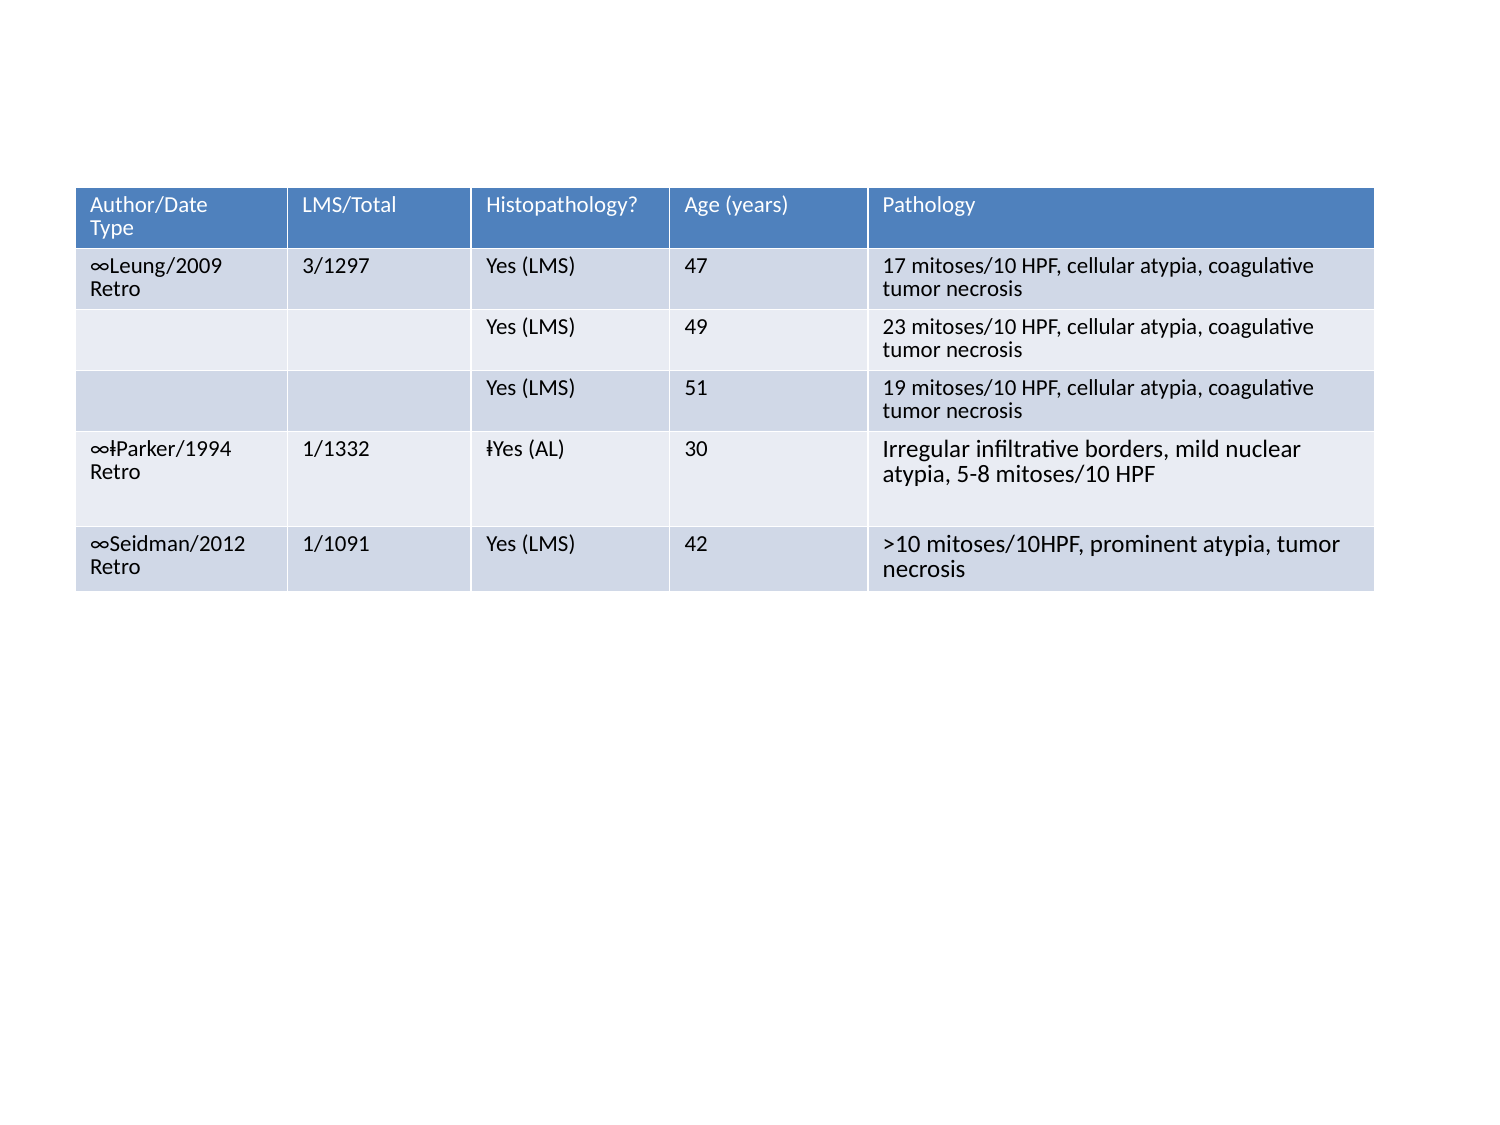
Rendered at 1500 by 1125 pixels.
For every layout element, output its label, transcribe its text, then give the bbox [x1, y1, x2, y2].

table_cell [76, 310, 287, 370]
table_cell Yes (LMS) [472, 371, 669, 431]
table_header Histopathology? [472, 188, 669, 248]
table_cell 19 mitoses/10 HPF, cellular atypia, coagulative tumor necrosis [869, 371, 1374, 431]
table_cell Yes (LMS) [472, 310, 669, 370]
table_cell 23 mitoses/10 HPF, cellular atypia, coagulative tumor necrosis [869, 310, 1374, 370]
table_cell 17 mitoses/10 HPF, cellular atypia, coagulative tumor necrosis [869, 249, 1374, 309]
table_cell 1/1091 [288, 527, 470, 591]
table_cell 1/1332 [288, 432, 470, 526]
table_cell Yes (LMS) [472, 527, 669, 591]
table_cell 3/1297 [288, 249, 470, 309]
table_cell 42 [670, 527, 867, 591]
table_cell ∞Leung/2009 Retro [76, 249, 287, 309]
table_header LMS/Total [288, 188, 470, 248]
table_cell 47 [670, 249, 867, 309]
table_cell Yes (LMS) [472, 249, 669, 309]
table_cell [76, 371, 287, 431]
table_cell [288, 310, 470, 370]
table_cell ⱡYes (AL) [472, 432, 669, 526]
table_cell 49 [670, 310, 867, 370]
table_cell 51 [670, 371, 867, 431]
table_header Age (years) [670, 188, 867, 248]
table_cell >10 mitoses/10HPF, prominent atypia, tumor necrosis [869, 527, 1374, 591]
table_cell ∞Seidman/2012 Retro [76, 527, 287, 591]
table_cell ∞ⱡParker/1994 Retro [76, 432, 287, 526]
table_cell 30 [670, 432, 867, 526]
table_header Pathology [869, 188, 1374, 248]
table_cell [288, 371, 470, 431]
table_cell Irregular infiltrative borders, mild nuclear atypia, 5-8 mitoses/10 HPF [869, 432, 1374, 526]
table_header Author/Date Type [76, 188, 287, 248]
